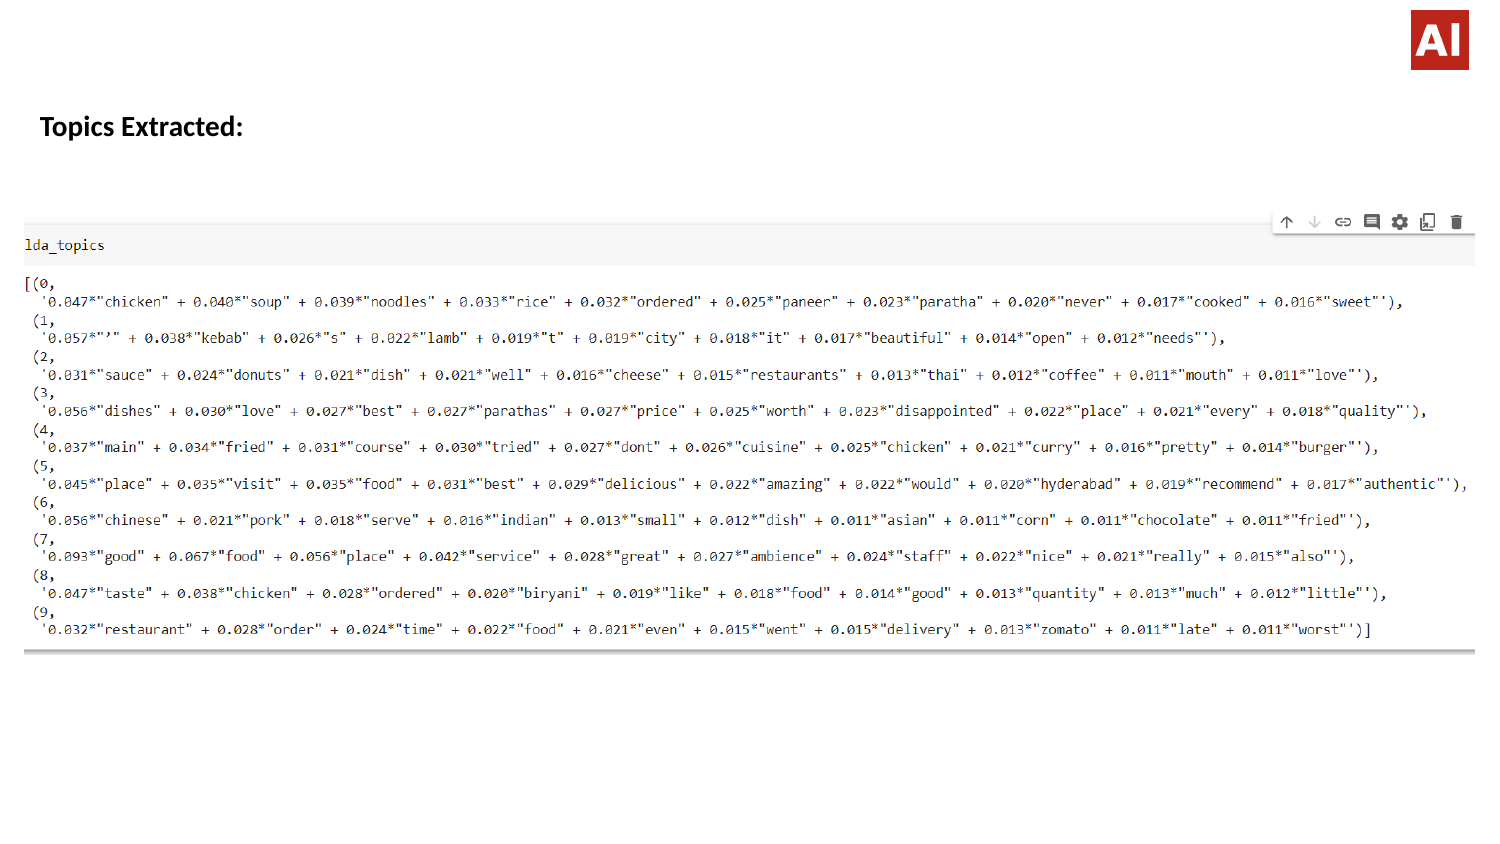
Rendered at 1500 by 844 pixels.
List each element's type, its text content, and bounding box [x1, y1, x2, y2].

picture [1411, 10, 1469, 70]
text_box Topics Extracted: [24, 92, 1038, 158]
picture [24, 212, 1476, 655]
